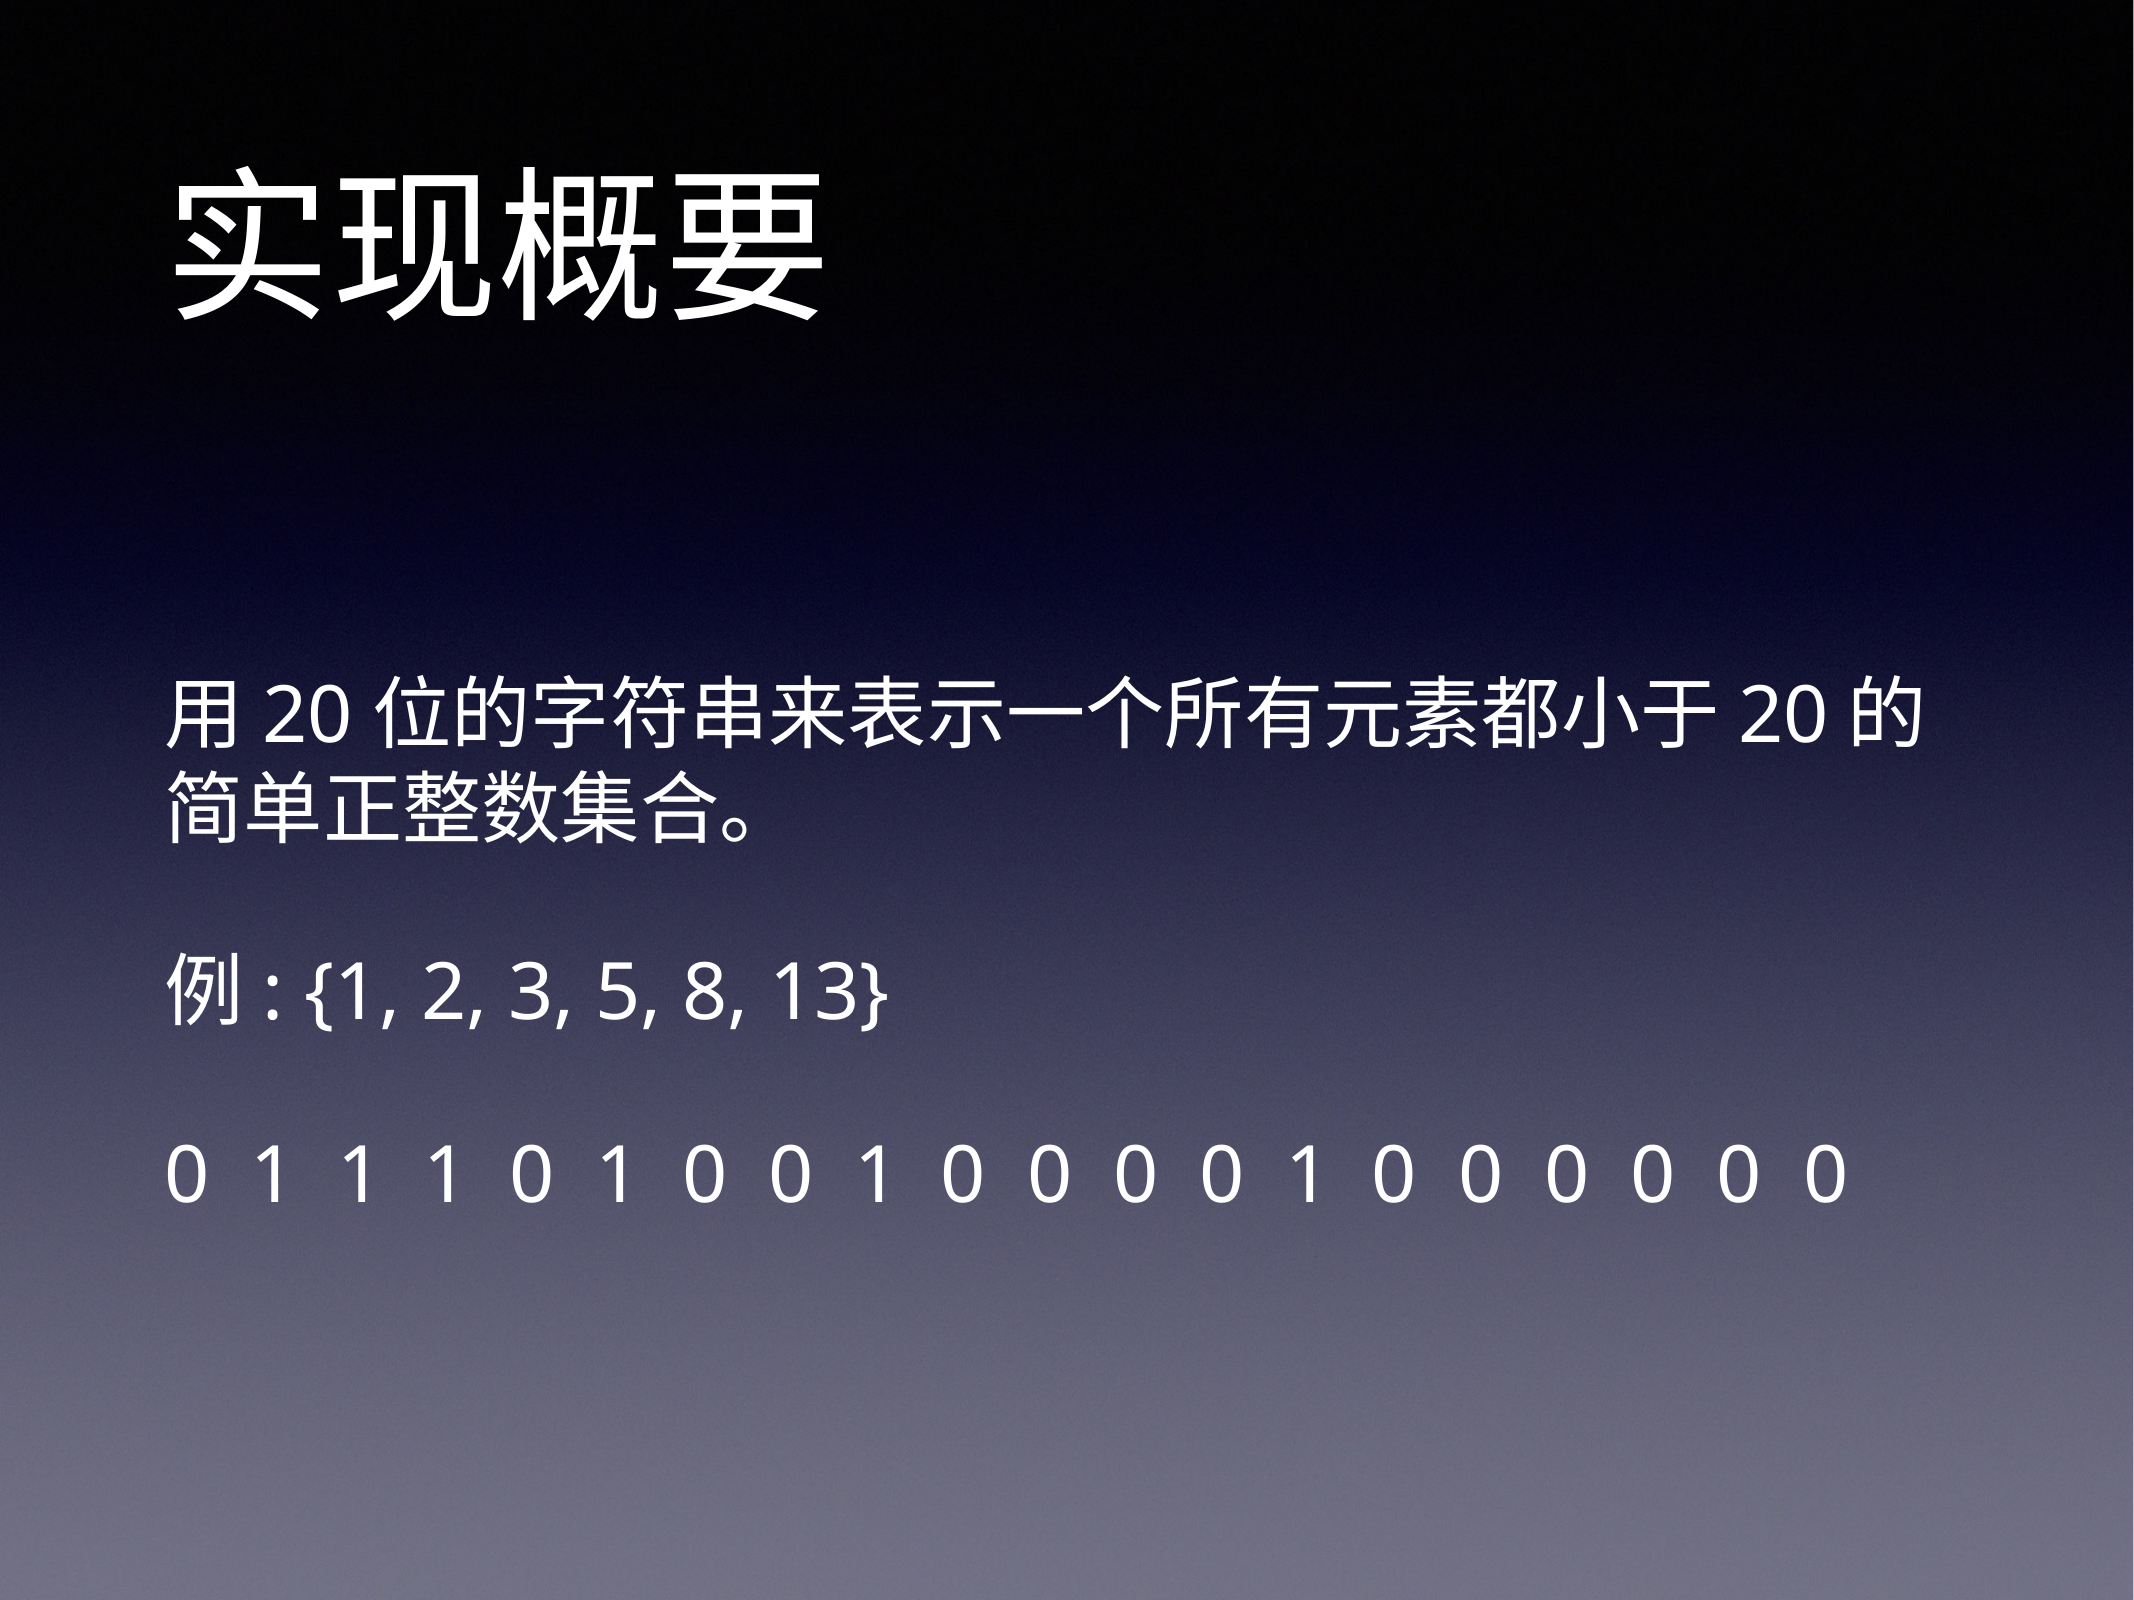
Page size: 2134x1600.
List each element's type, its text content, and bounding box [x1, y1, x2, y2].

title 实现概要 [155, 66, 1978, 416]
picture [0, 0, 2134, 1600]
list 用20位的字符串来表示一个所有元素都小于20的简单正整数集合。 例: {1, 2, 3, 5, 8, 13} 0 1 1 1 0 1 0 0 1 0 0 0 0 1 0 0 0 0 0 0 [155, 424, 2002, 1457]
